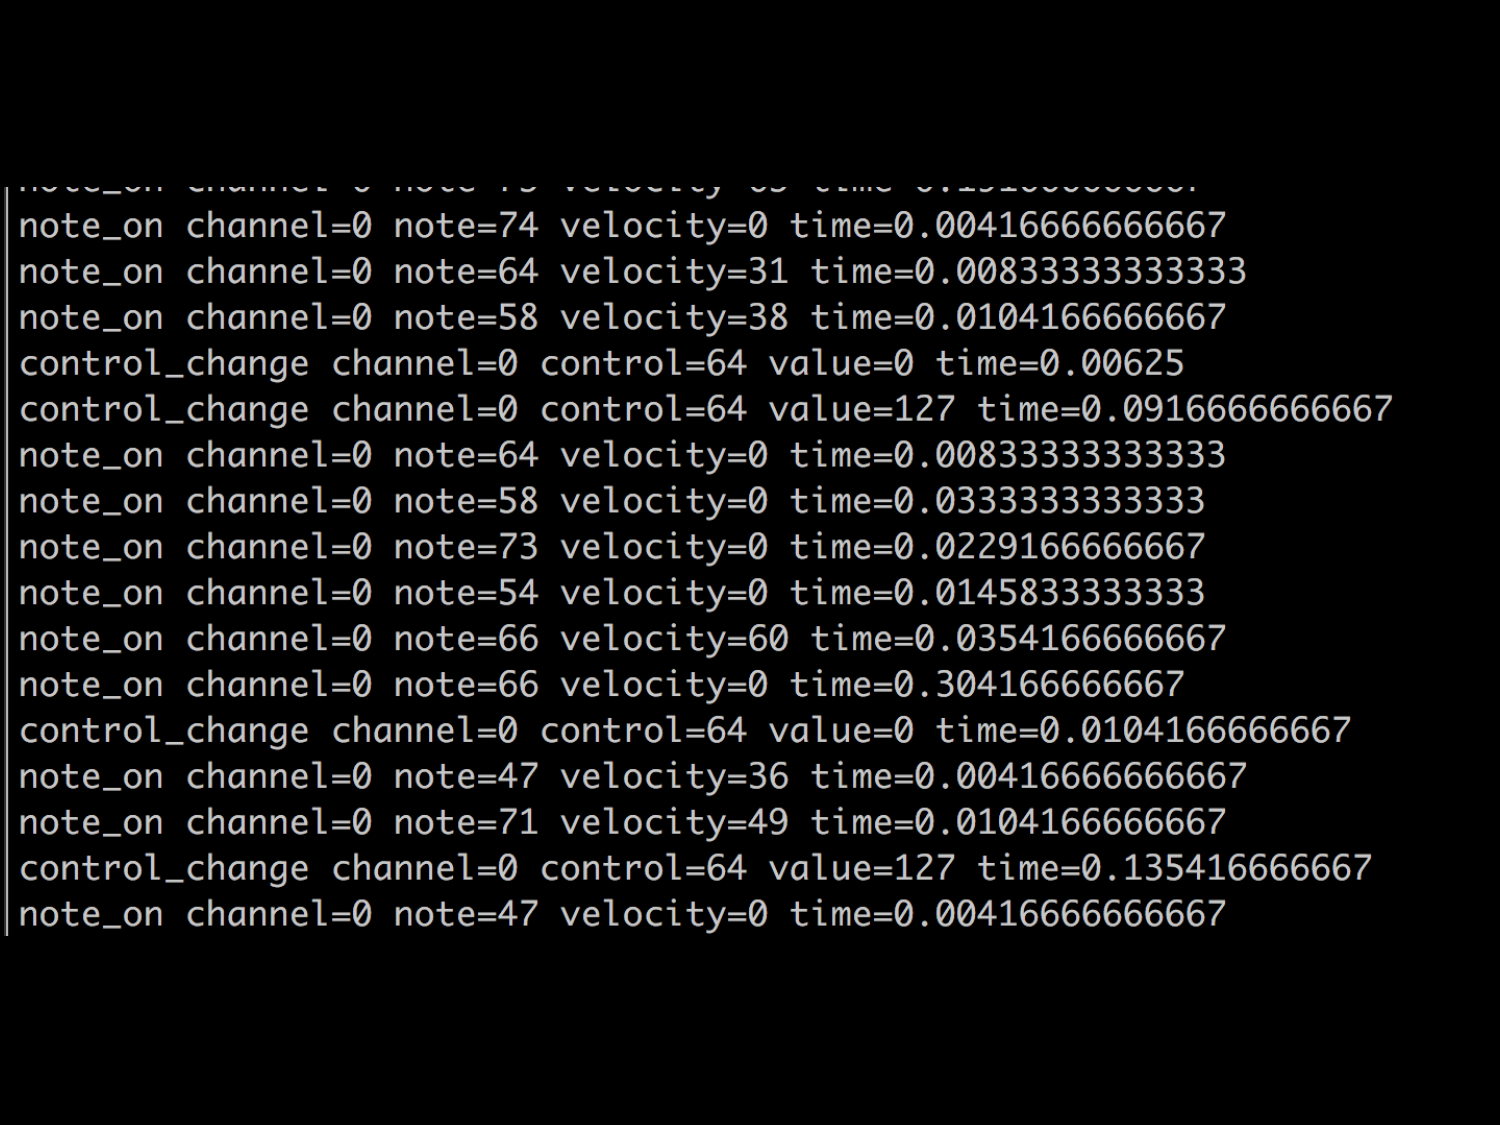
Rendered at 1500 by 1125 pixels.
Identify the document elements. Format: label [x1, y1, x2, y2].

picture [3, 187, 1497, 936]
